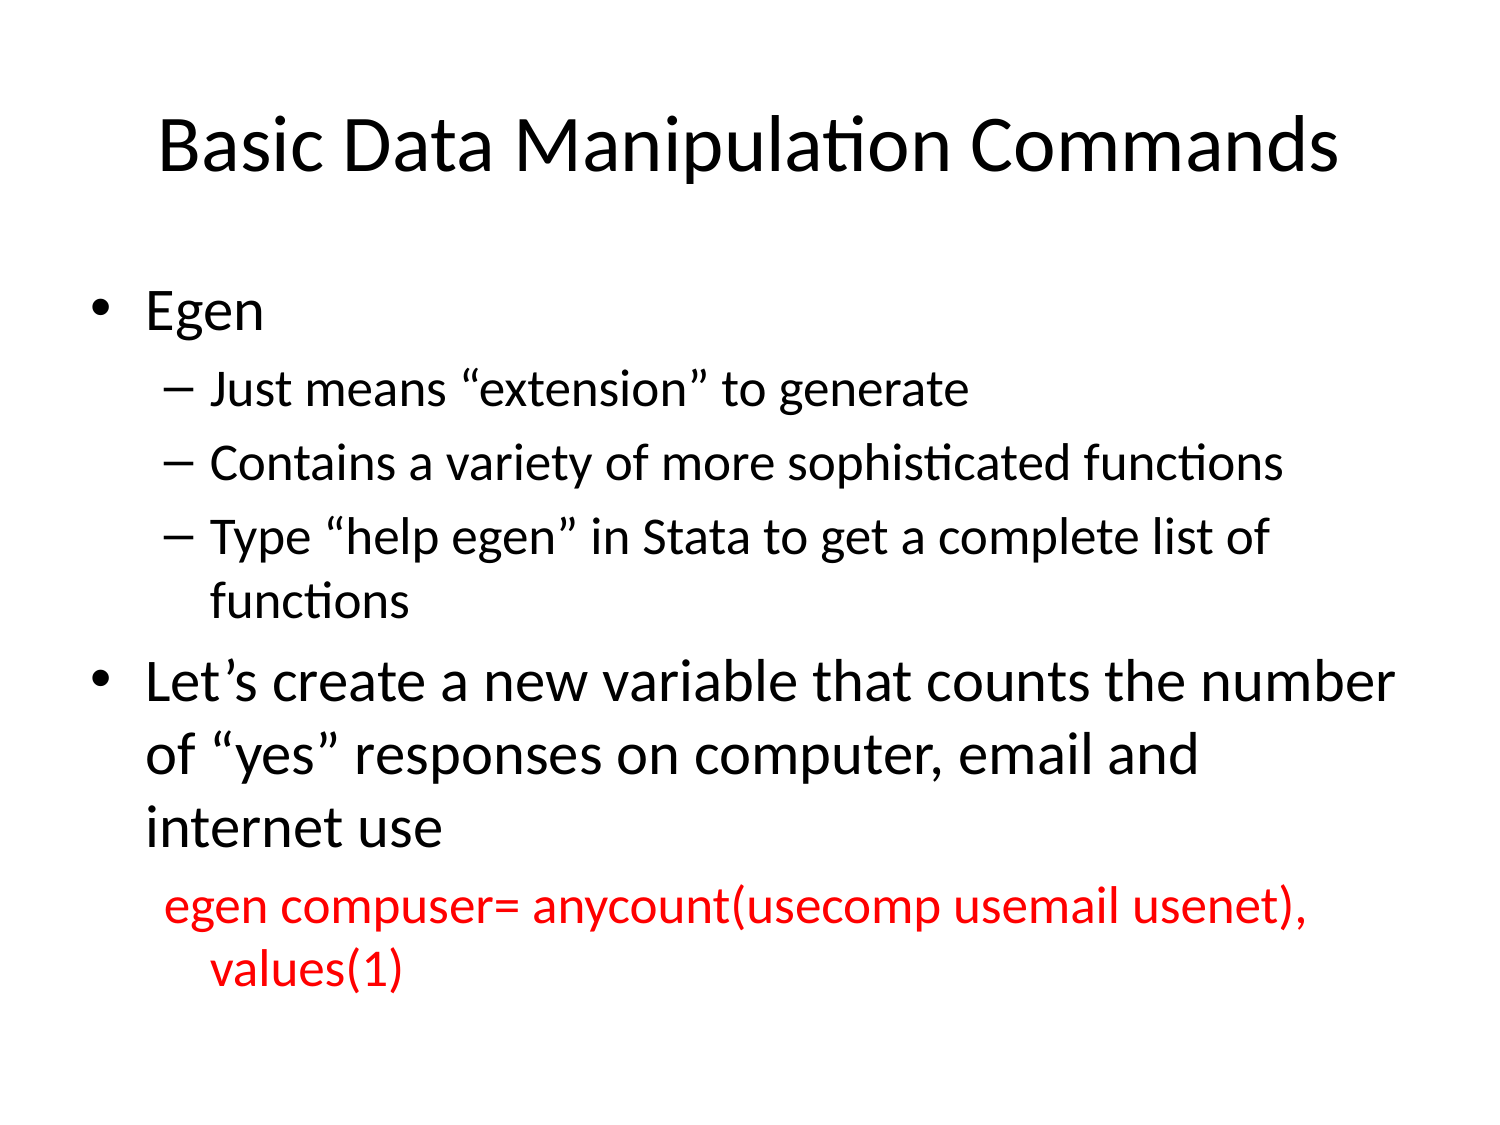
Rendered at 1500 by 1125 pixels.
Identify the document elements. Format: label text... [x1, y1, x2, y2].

list Egen Just means “extension” to generate Contains a variety of more sophisticated functions Type “help egen” in Stata to get a complete list of functions Let’s create a new variable that counts the number of “yes” responses on computer, email and internet use egen compuser= anycount(usecomp usemail usenet), values(1) [75, 262, 1425, 1005]
title Basic Data Manipulation Commands [75, 45, 1425, 233]
